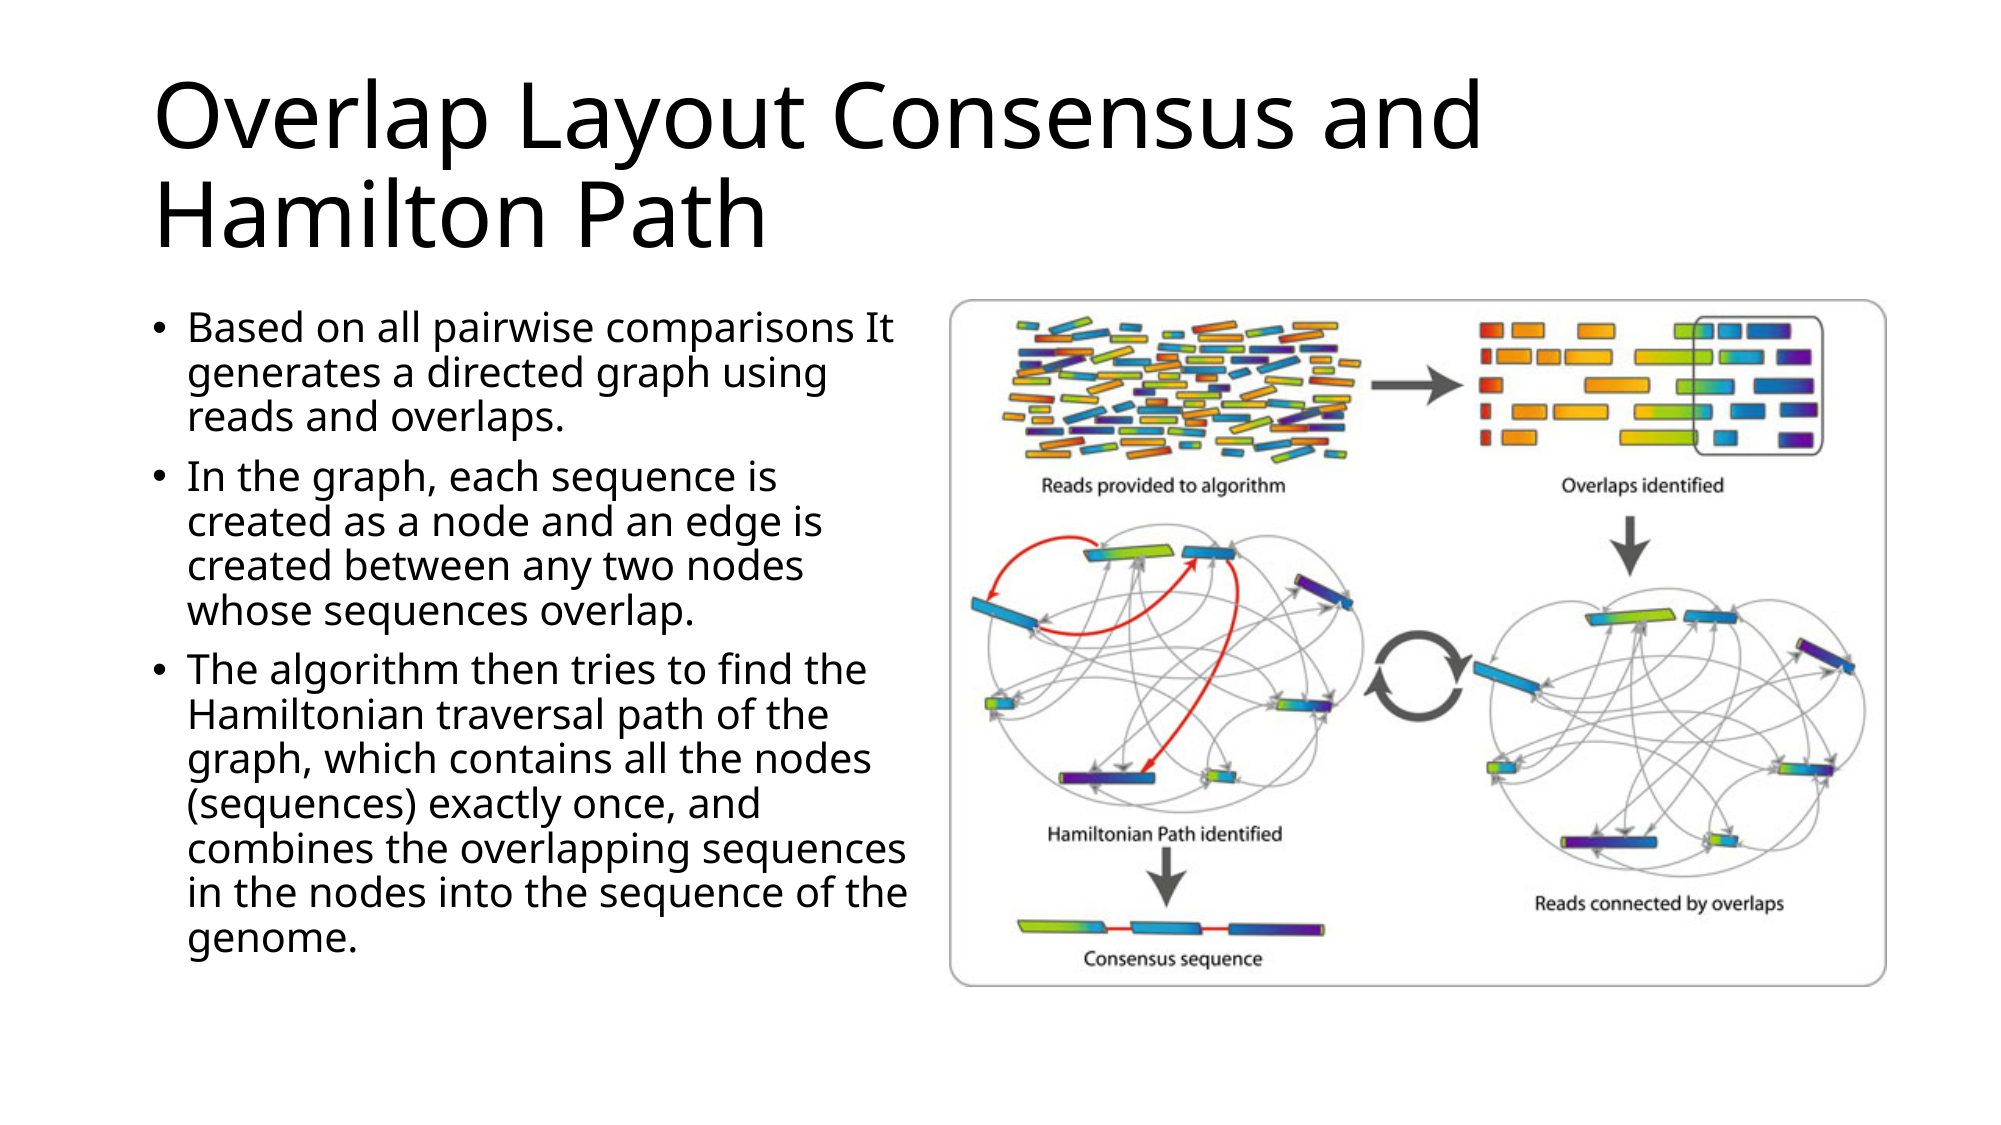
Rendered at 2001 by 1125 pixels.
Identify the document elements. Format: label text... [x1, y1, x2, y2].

picture [949, 299, 1888, 987]
title Overlap Layout Consensus and Hamilton Path [137, 59, 1863, 278]
list Based on all pairwise comparisons It generates a directed graph using reads and overlaps. In the graph, each sequence is created as a node and an edge is created between any two nodes whose sequences overlap. The algorithm then tries to find the Hamiltonian traversal path of the graph, which contains all the nodes (sequences) exactly once, and combines the overlapping sequences in the nodes into the sequence of the genome. [137, 299, 935, 987]
